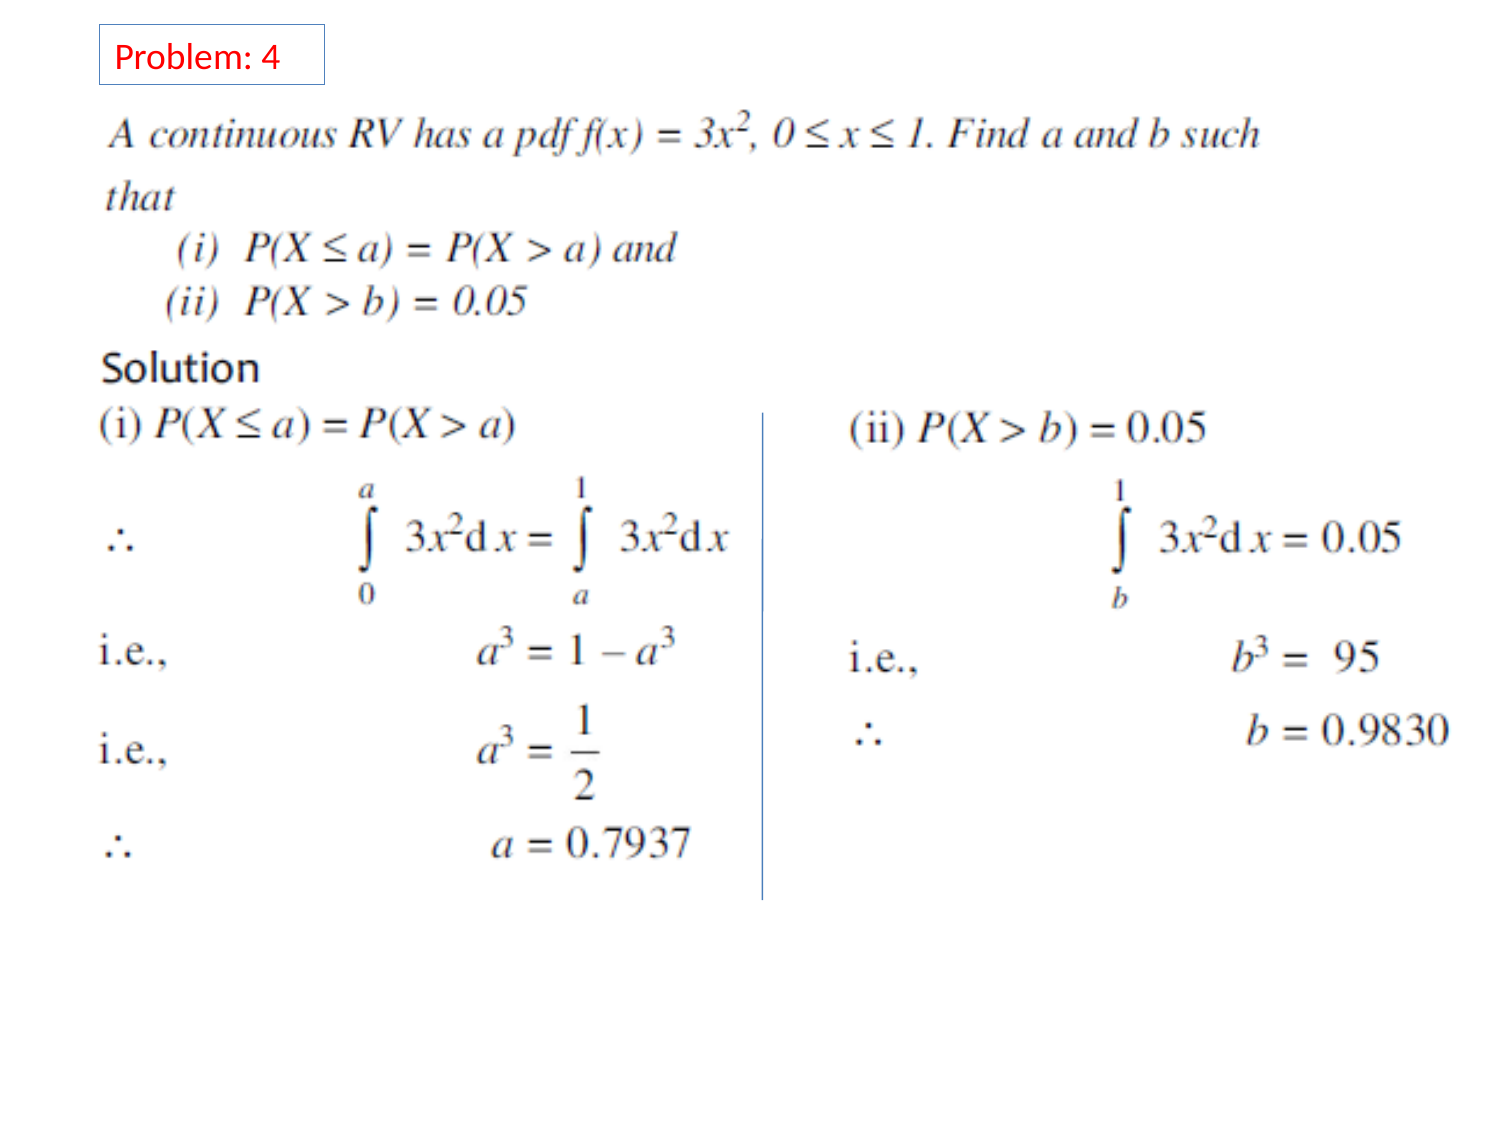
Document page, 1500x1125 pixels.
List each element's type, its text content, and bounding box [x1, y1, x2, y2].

text_box Problem: 4 [99, 24, 325, 85]
picture [74, 349, 745, 876]
picture [824, 399, 1466, 776]
picture [87, 99, 1288, 346]
